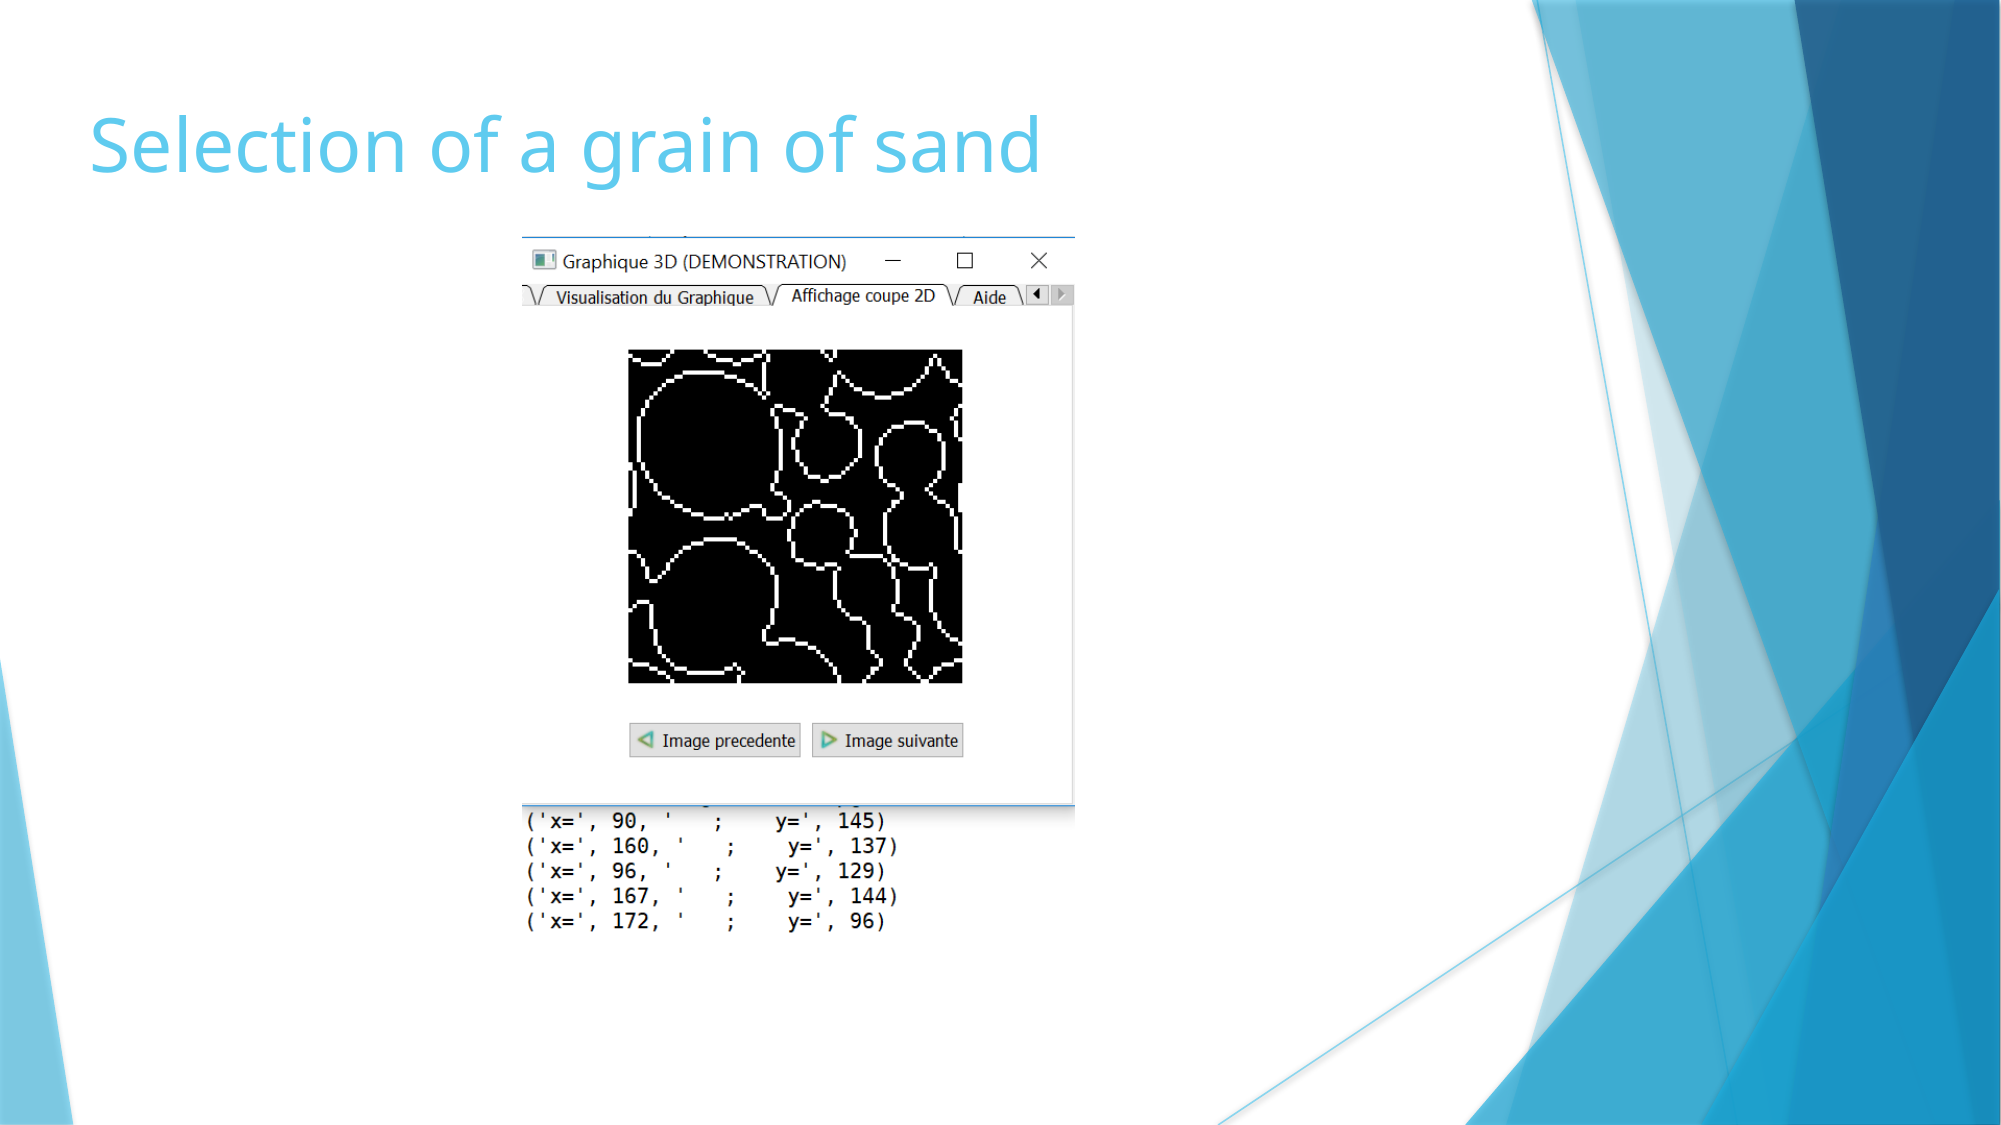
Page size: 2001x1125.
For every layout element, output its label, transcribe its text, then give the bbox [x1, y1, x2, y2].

text_box Selection of a grain of sand [89, 48, 1500, 237]
picture [522, 235, 1075, 946]
